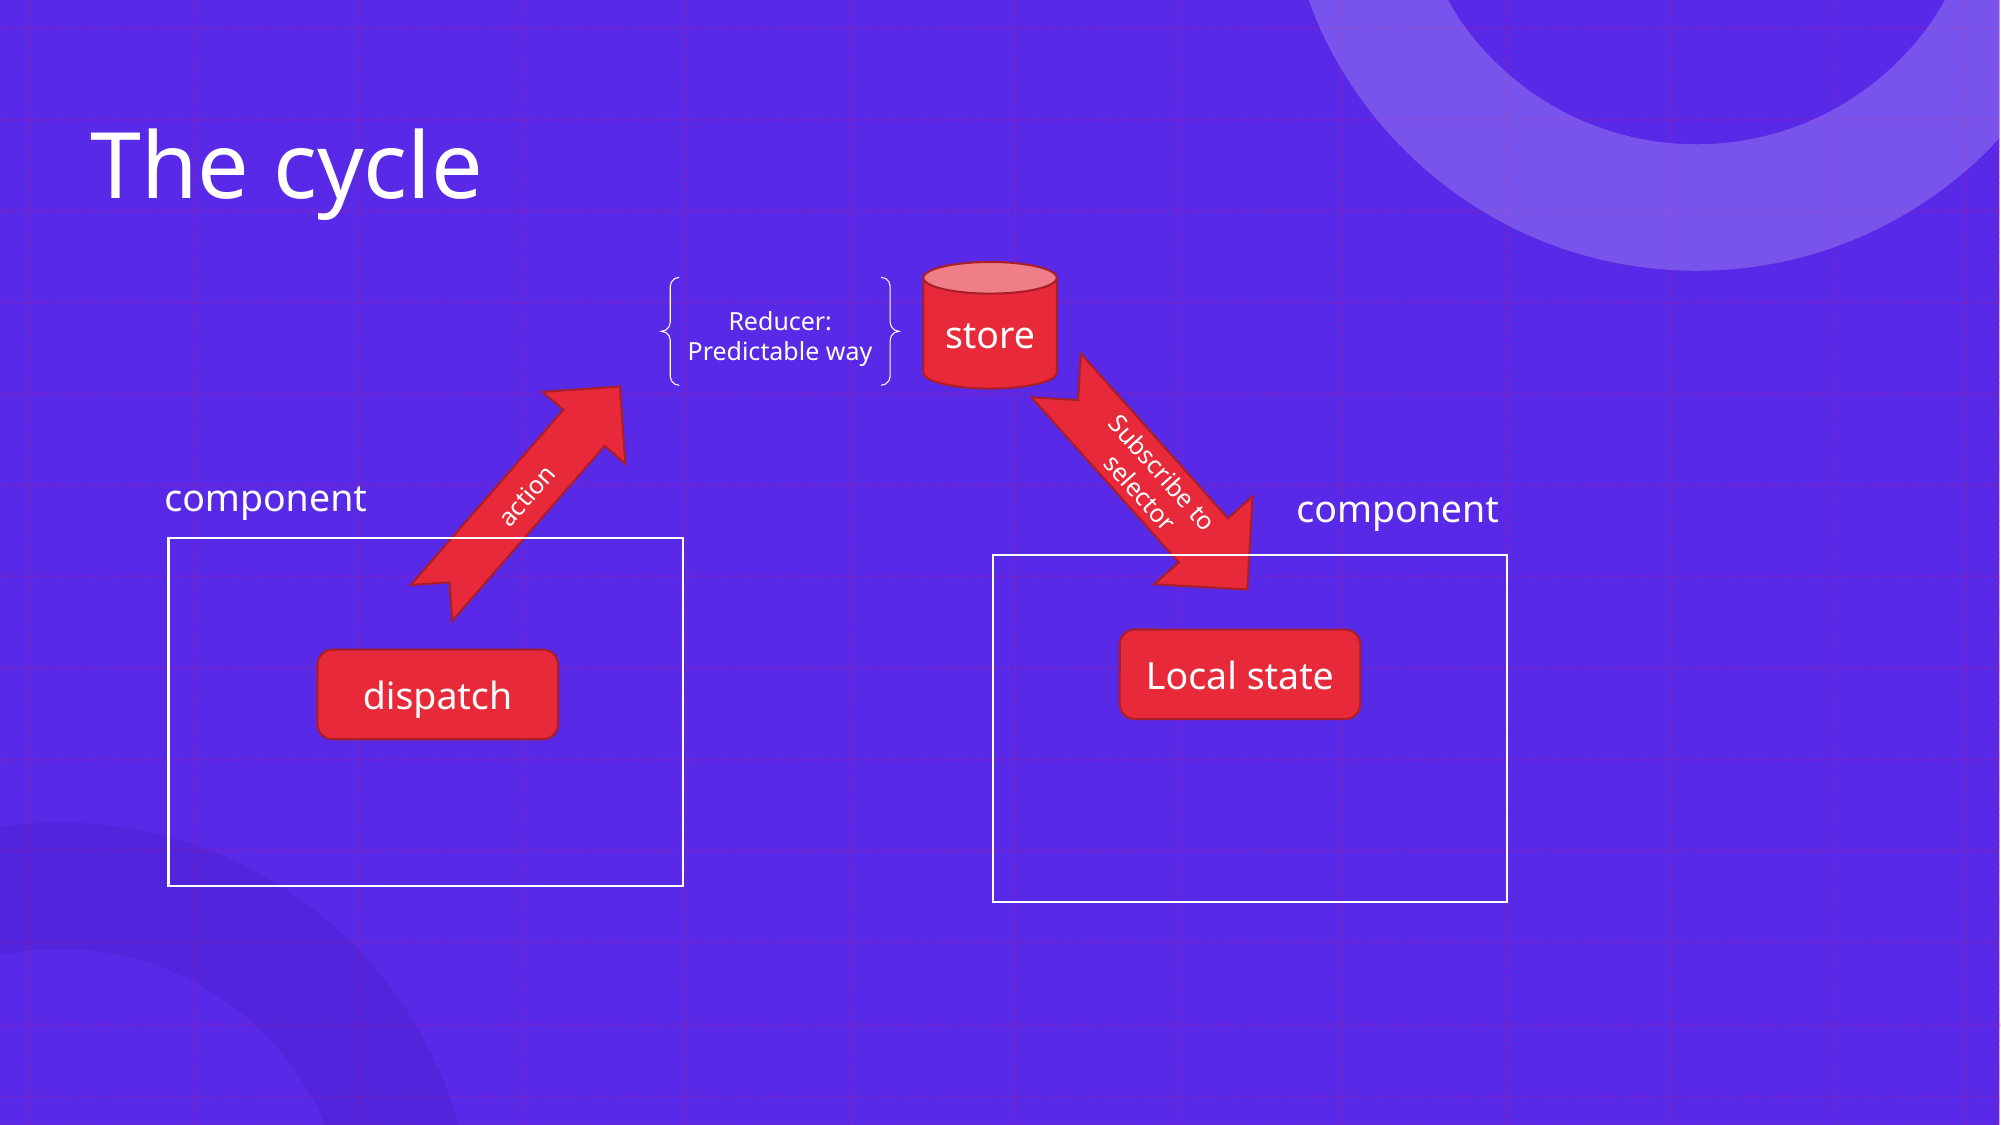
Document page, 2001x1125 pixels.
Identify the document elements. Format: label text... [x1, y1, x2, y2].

text_box Reducer: Predictable way [659, 276, 902, 386]
text_box component [149, 467, 391, 527]
text_box action [451, 385, 627, 537]
text_box Subscribe to selector [1029, 350, 1254, 554]
text_box store [922, 260, 1058, 390]
text_box [992, 554, 1508, 903]
text_box [167, 537, 684, 887]
title The cycle [75, 59, 1834, 278]
text_box component [1281, 477, 1523, 538]
